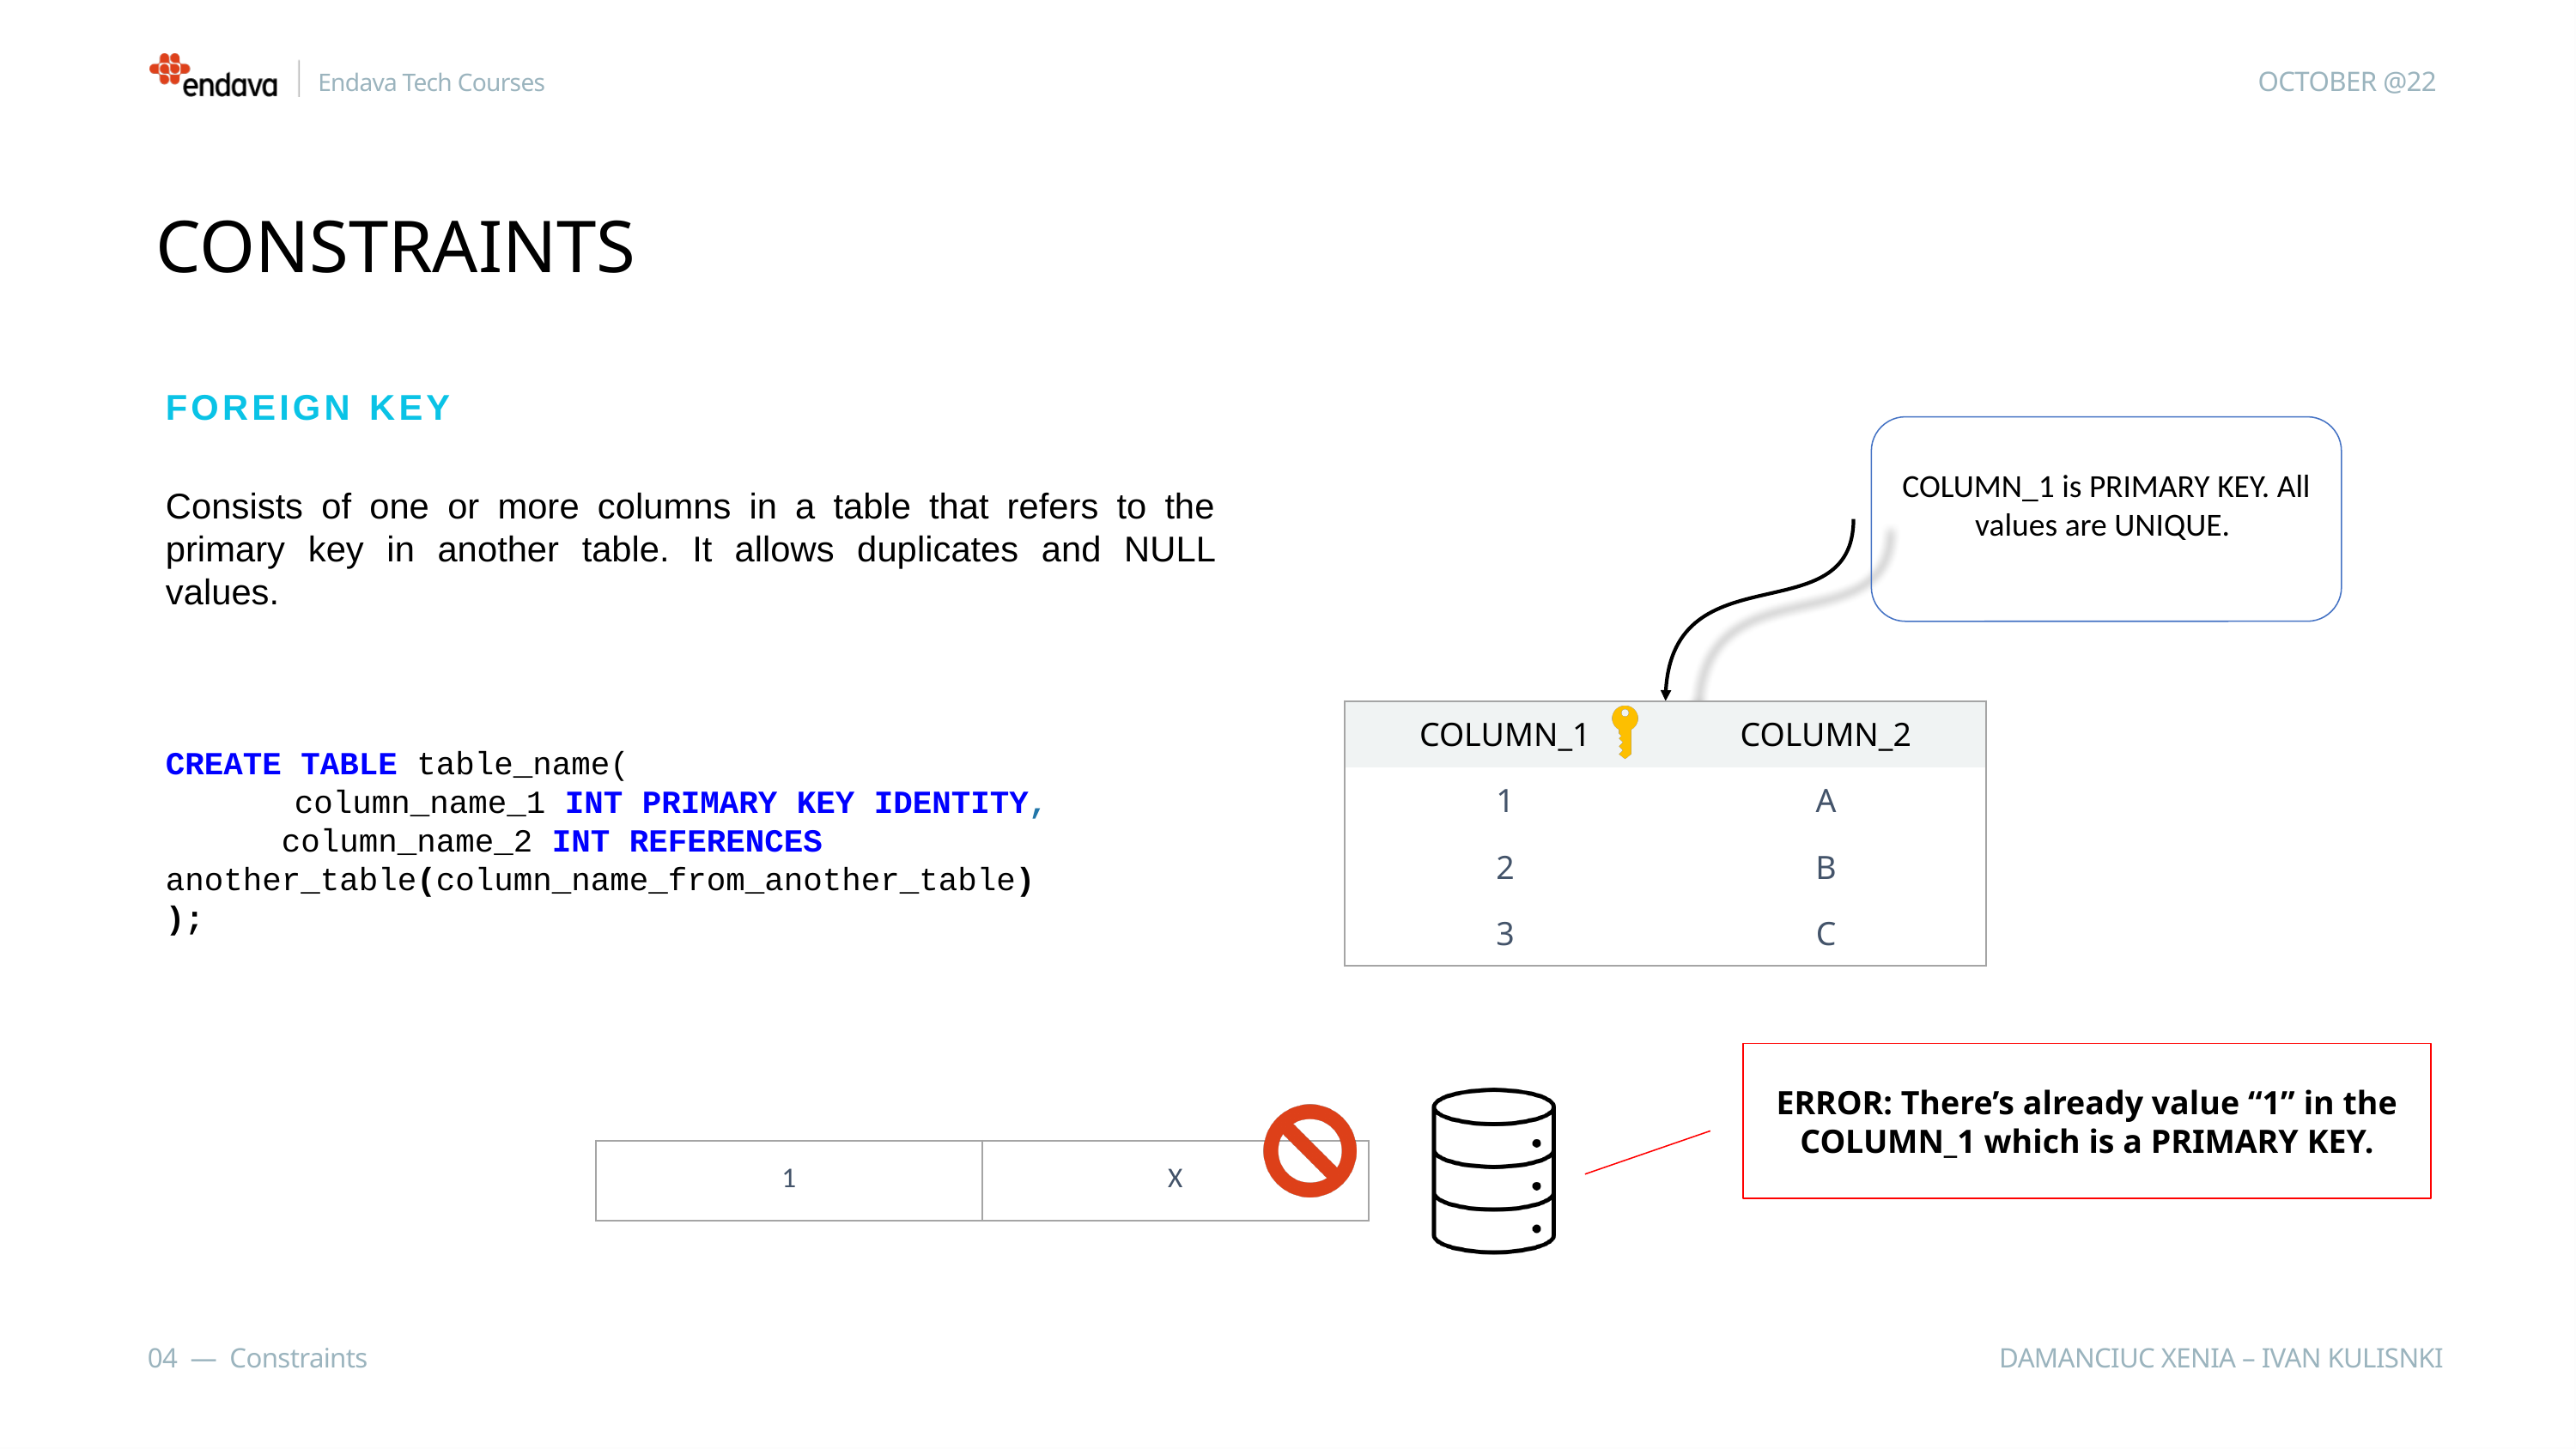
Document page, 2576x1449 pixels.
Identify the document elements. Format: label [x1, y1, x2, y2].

text_box [1665, 518, 1854, 701]
picture [0, 0, 2576, 1449]
